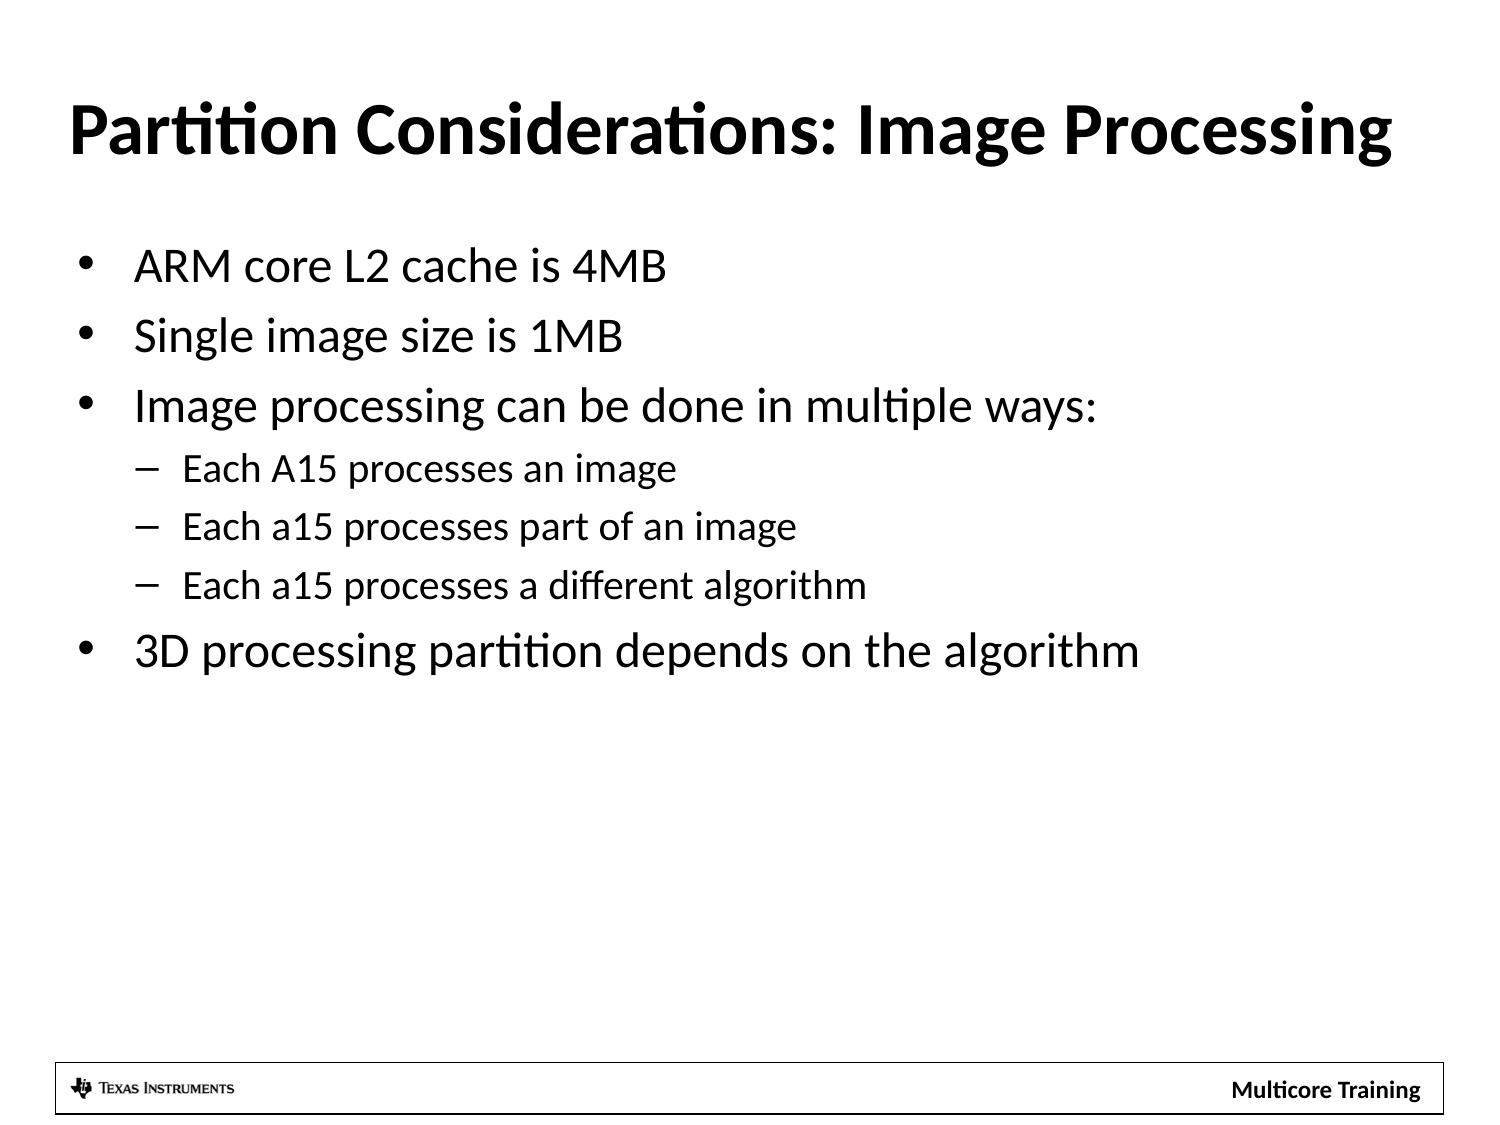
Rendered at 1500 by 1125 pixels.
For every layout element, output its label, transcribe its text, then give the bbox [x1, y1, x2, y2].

picture [59, 1066, 245, 1110]
list ARM core L2 cache is 4MB Single image size is 1MB Image processing can be done in multiple ways: Each A15 processes an image Each a15 processes part of an image Each a15 processes a different algorithm 3D processing partition depends on the algorithm [62, 224, 1458, 1013]
title Partition Considerations: Image Processing [37, 23, 1426, 226]
